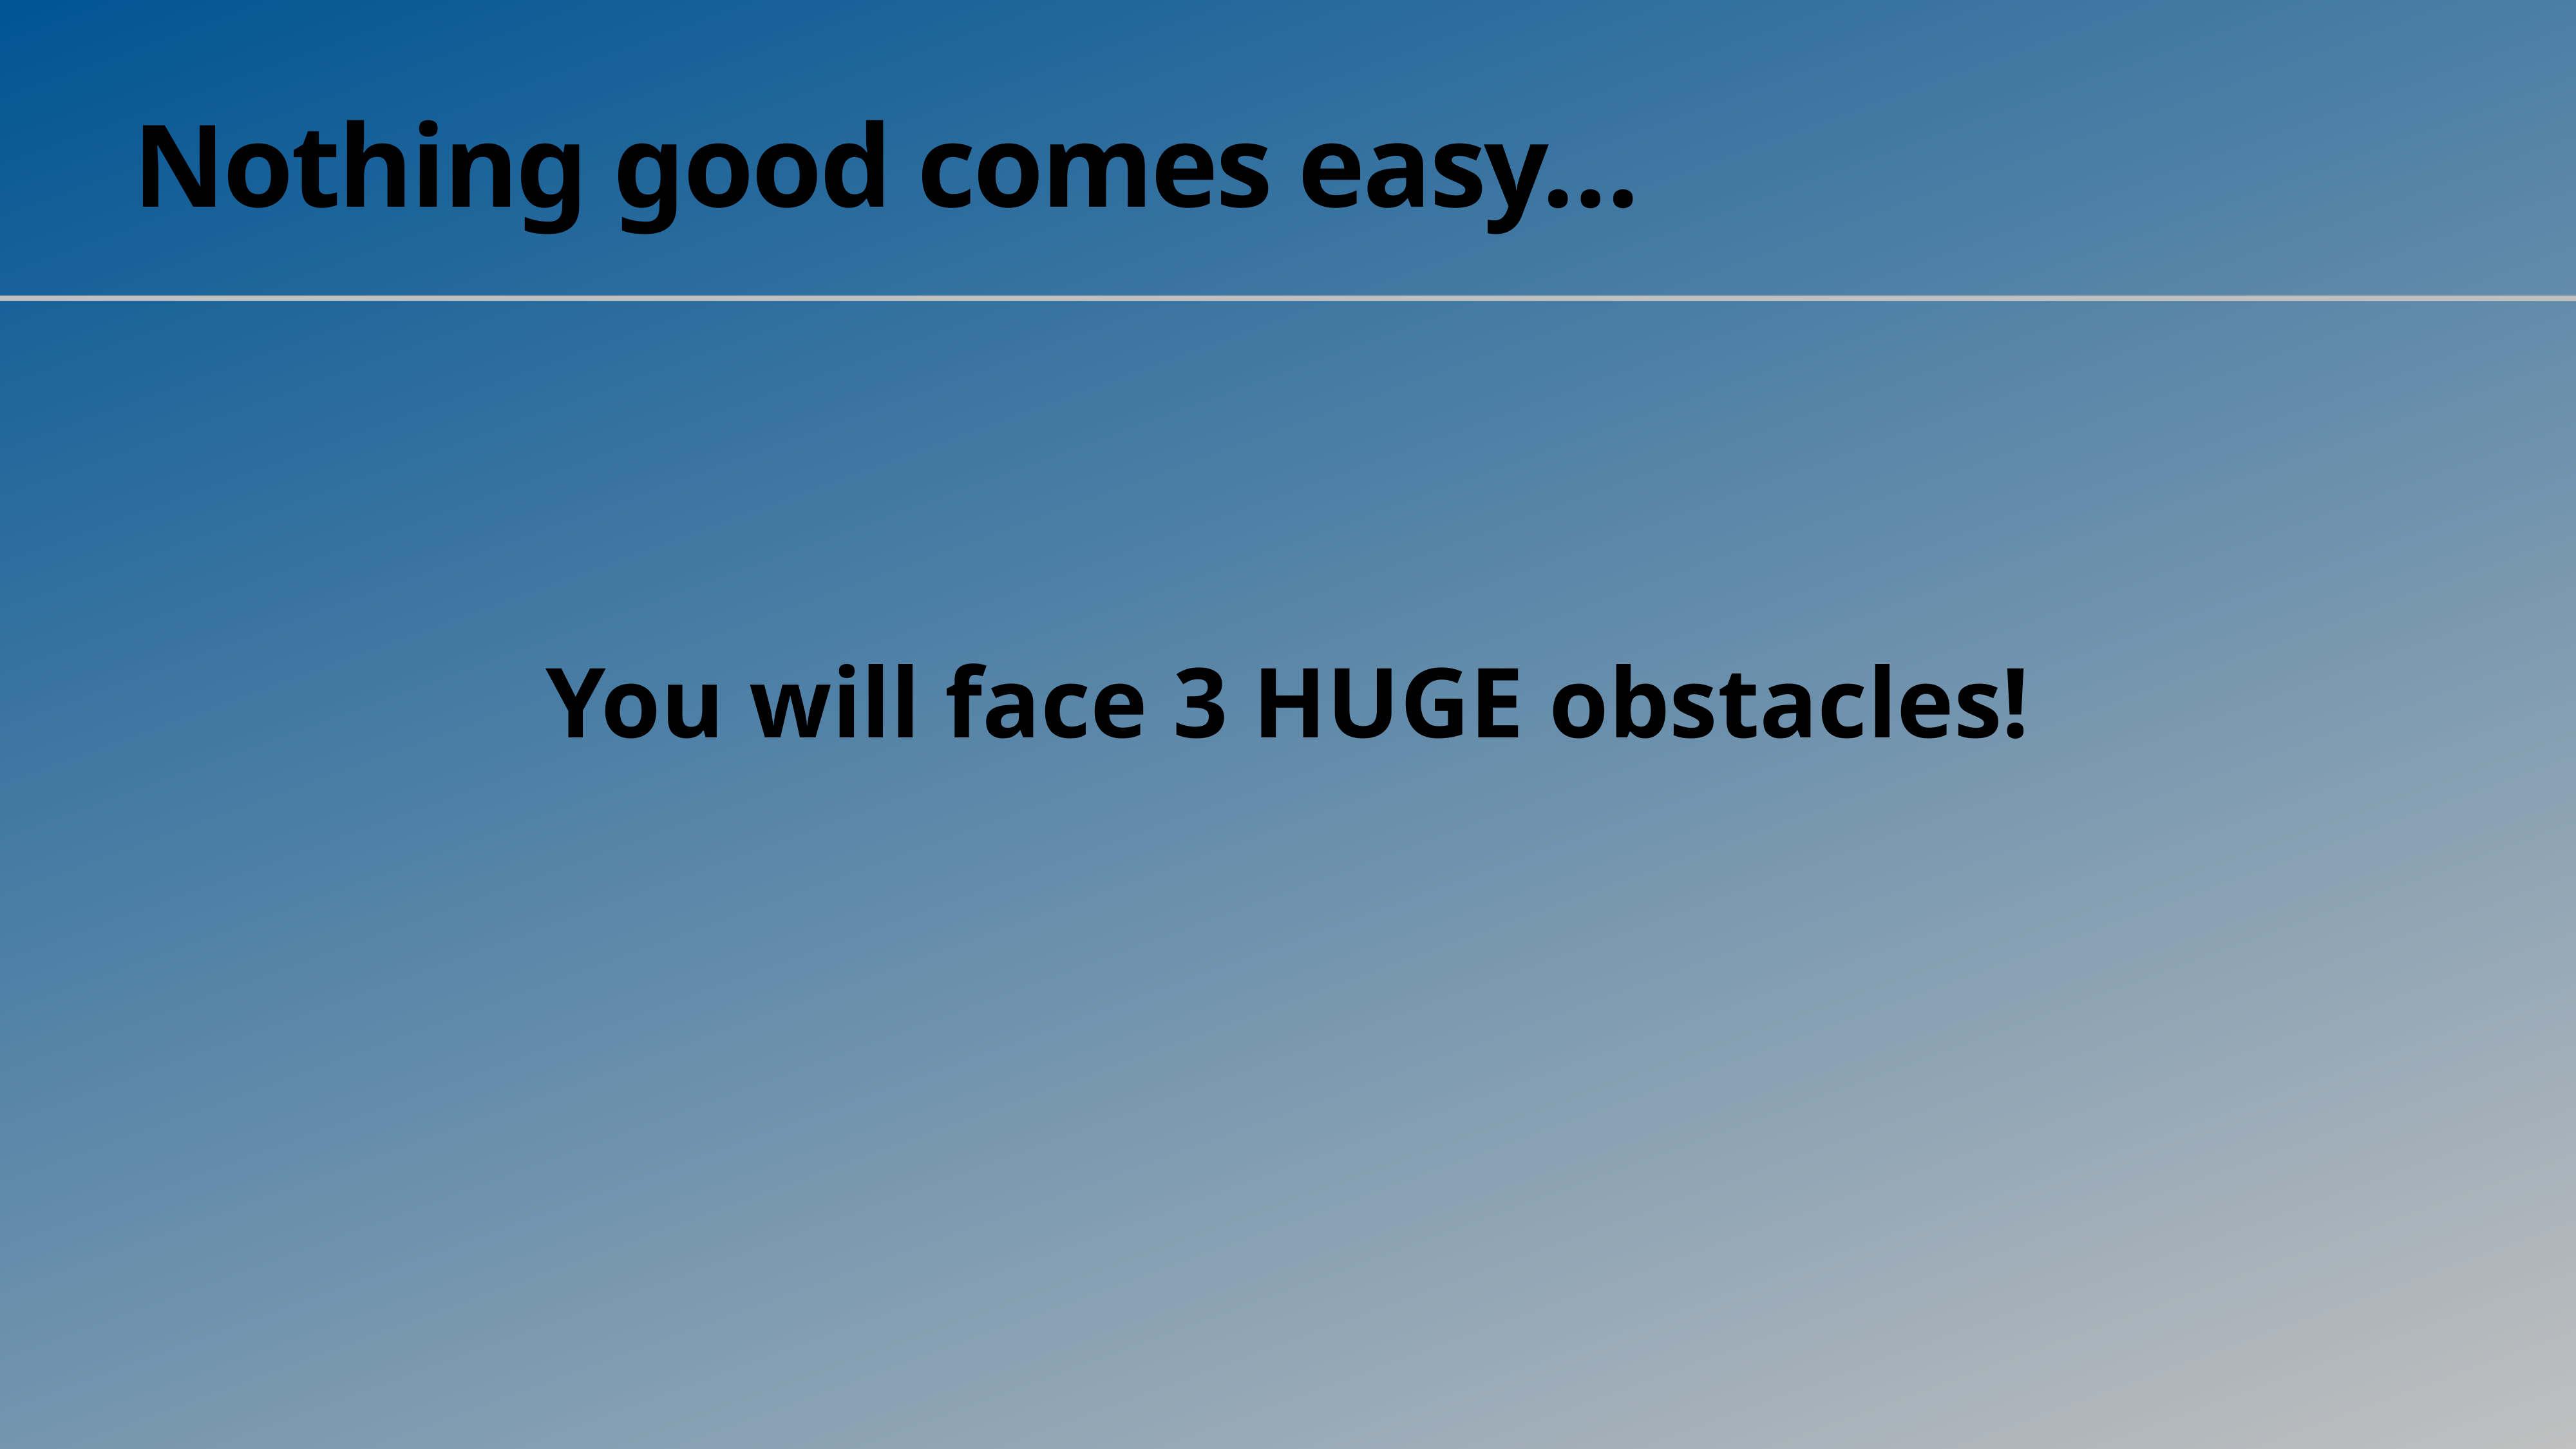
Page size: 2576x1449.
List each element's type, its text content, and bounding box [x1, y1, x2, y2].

list You will face 3 HUGE obstacles! [127, 648, 2449, 800]
title Nothing good comes easy… [127, 113, 2449, 266]
